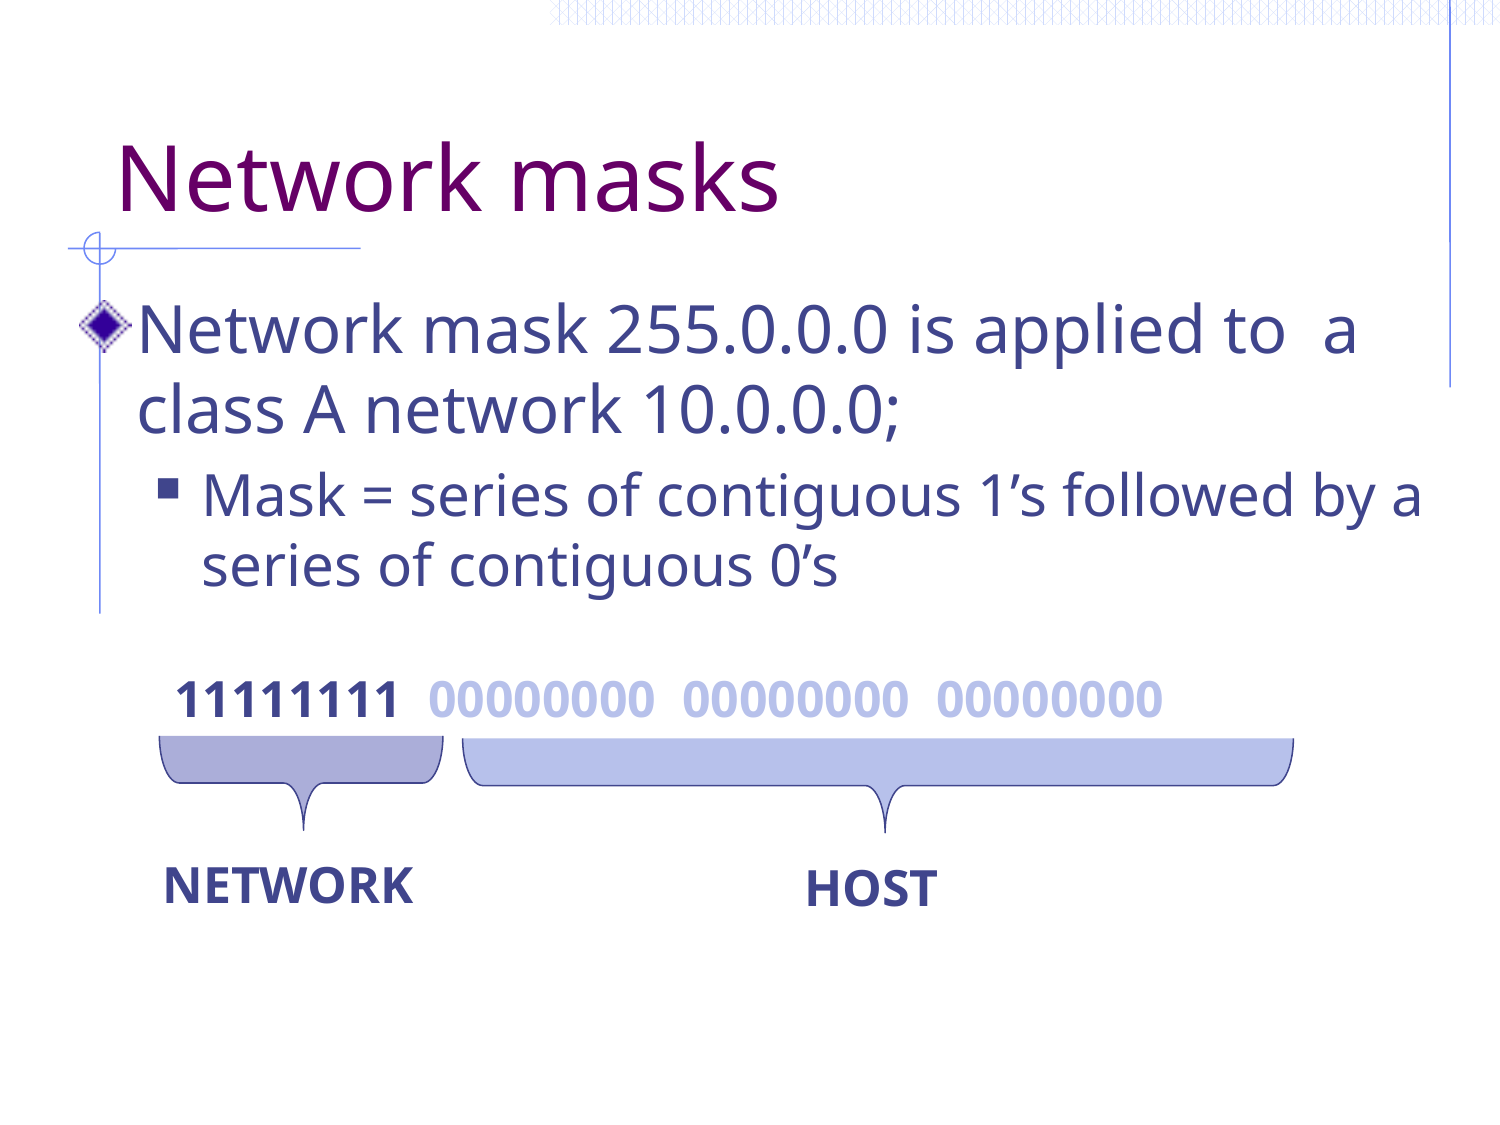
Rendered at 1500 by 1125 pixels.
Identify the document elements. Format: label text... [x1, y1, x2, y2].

text_box 11111111 00000000 00000000 00000000 [159, 659, 1329, 735]
text_box [159, 735, 443, 831]
text_box NETWORK [147, 845, 467, 921]
title Network masks [99, 50, 1375, 238]
picture [79, 300, 132, 353]
list Network mask 255.0.0.0 is applied to a class A network 10.0.0.0; Mask = series of contiguous 1’s followed by a series of contiguous 0’s [64, 278, 1471, 646]
text_box [462, 738, 1294, 833]
text_box HOST [789, 849, 987, 925]
